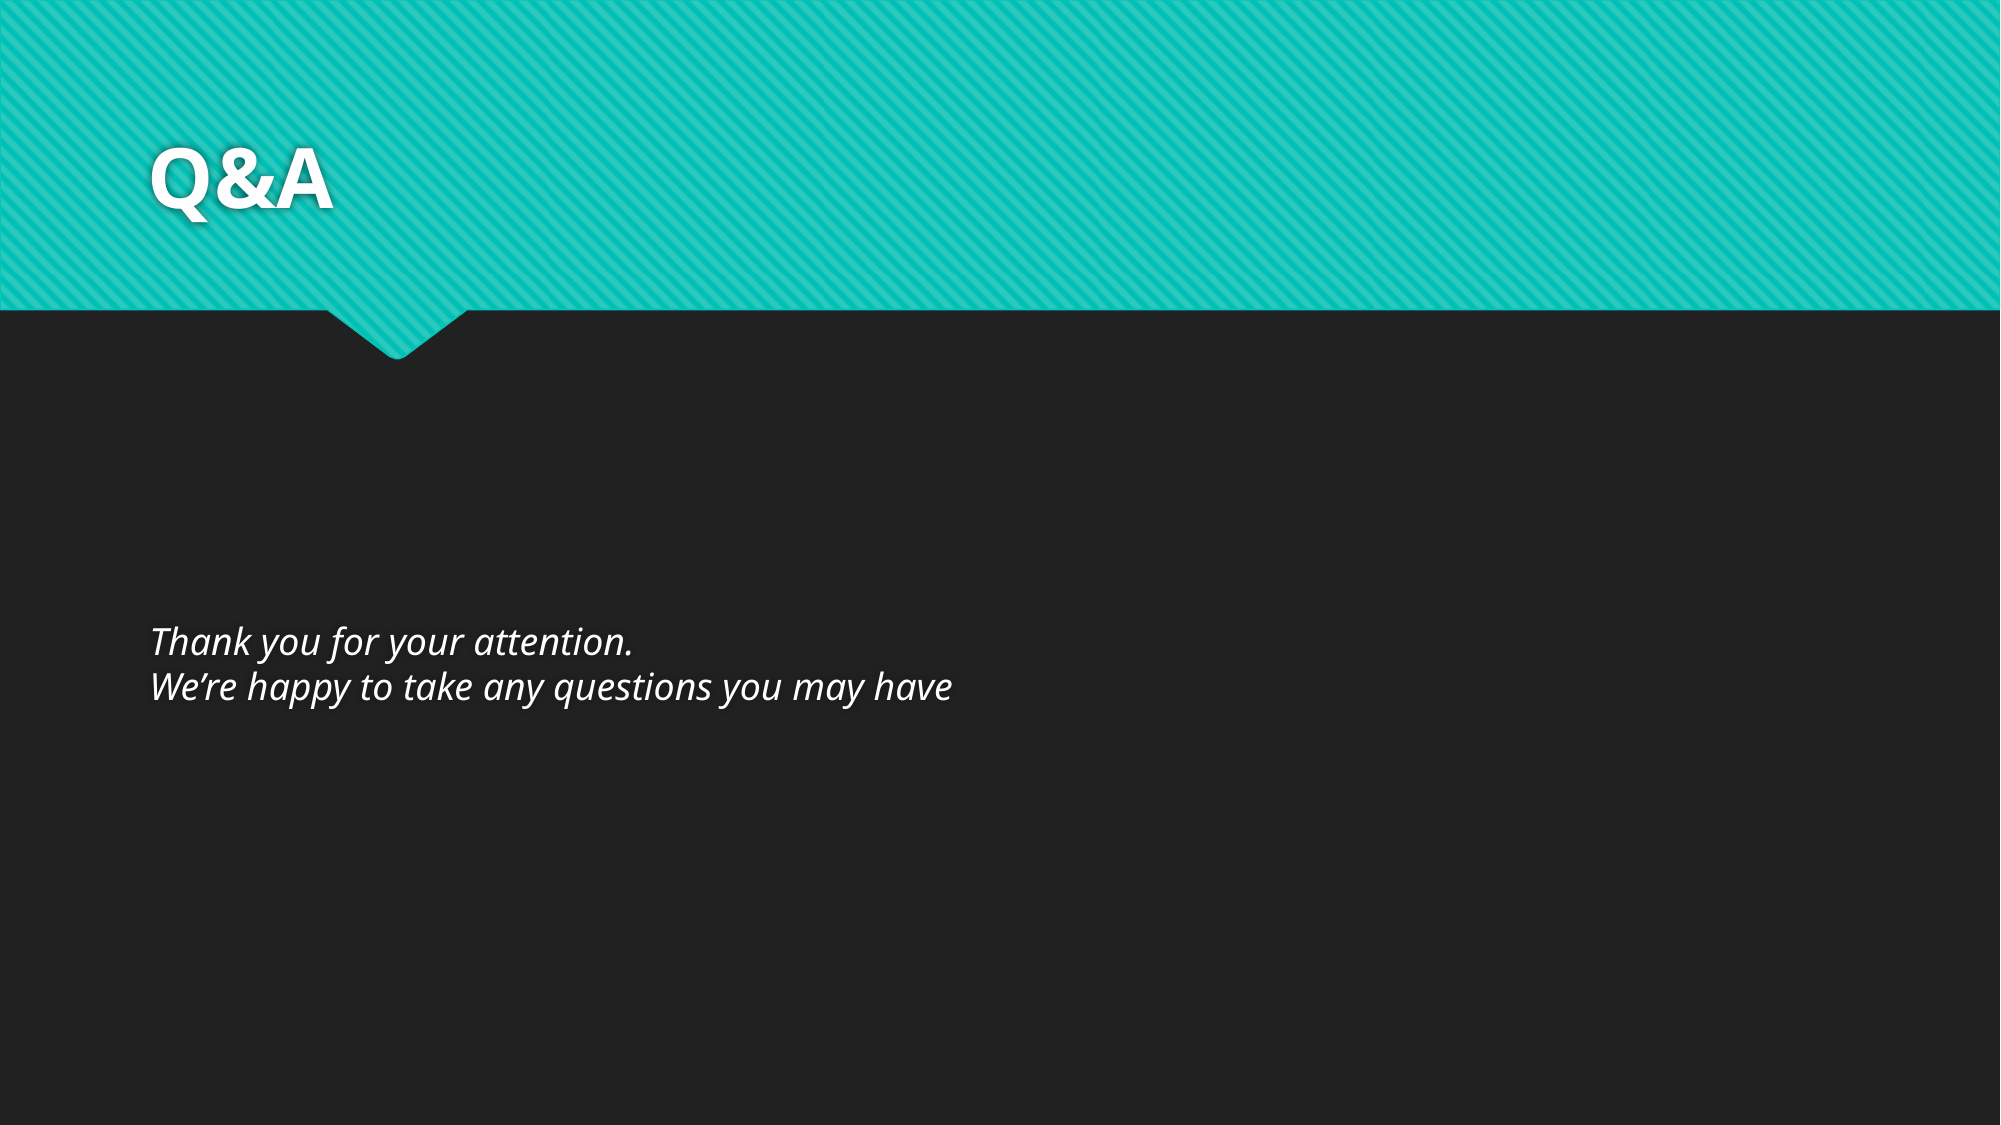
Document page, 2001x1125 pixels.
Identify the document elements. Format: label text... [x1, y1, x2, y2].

title Q&A [132, 73, 1868, 233]
list Thank you for your attention. We’re happy to take any questions you may have [134, 336, 1096, 990]
